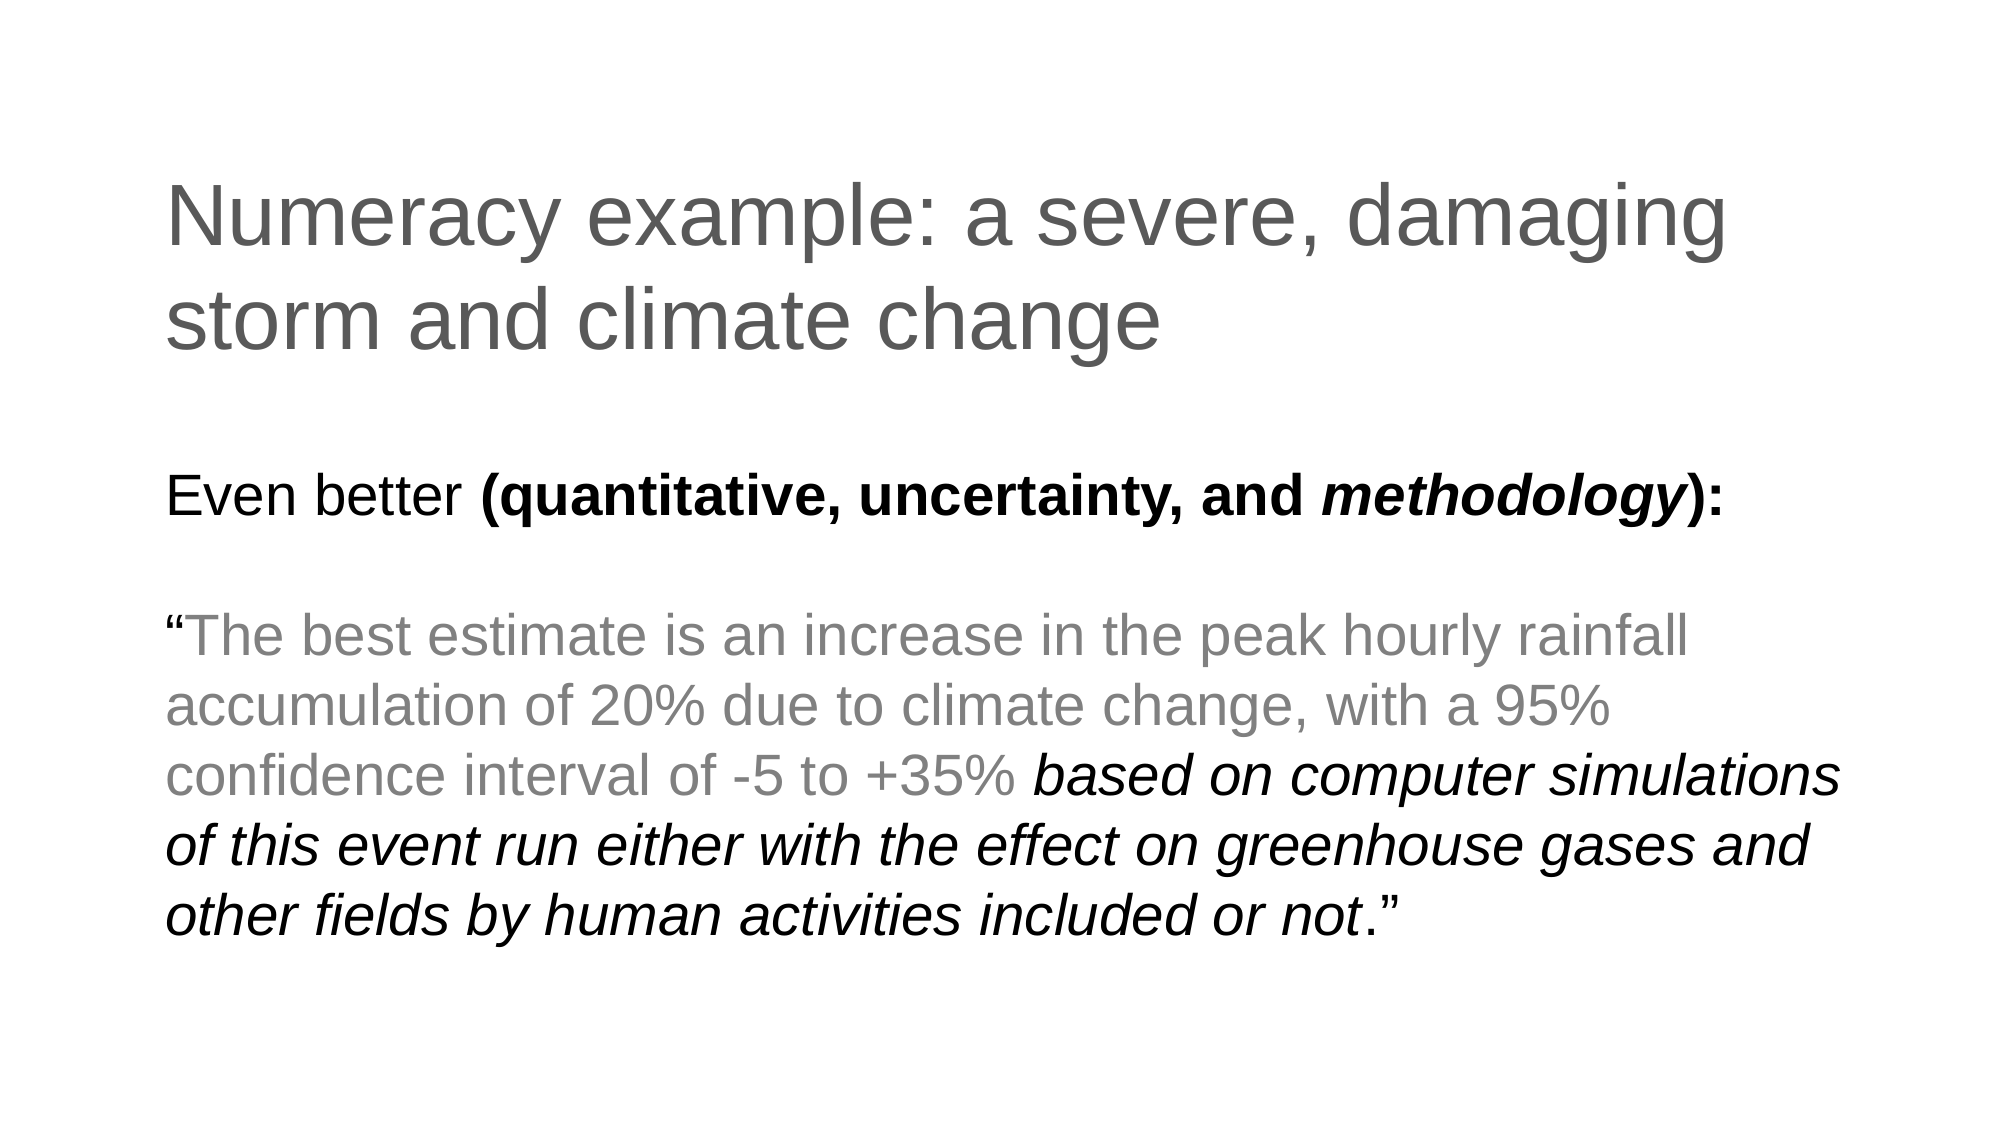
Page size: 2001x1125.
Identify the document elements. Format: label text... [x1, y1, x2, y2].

title Numeracy example: a severe, damaging storm and climate change [150, 149, 1875, 375]
list Even better (quantitative, uncertainty, and methodology): “The best estimate is an increase in the peak hourly rainfall accumulation of 20% due to climate change, with a 95% confidence interval of -5 to +35% based on computer simulations of this event run either with the effect on greenhouse gases and other fields by human activities included or not.” [150, 450, 1875, 975]
